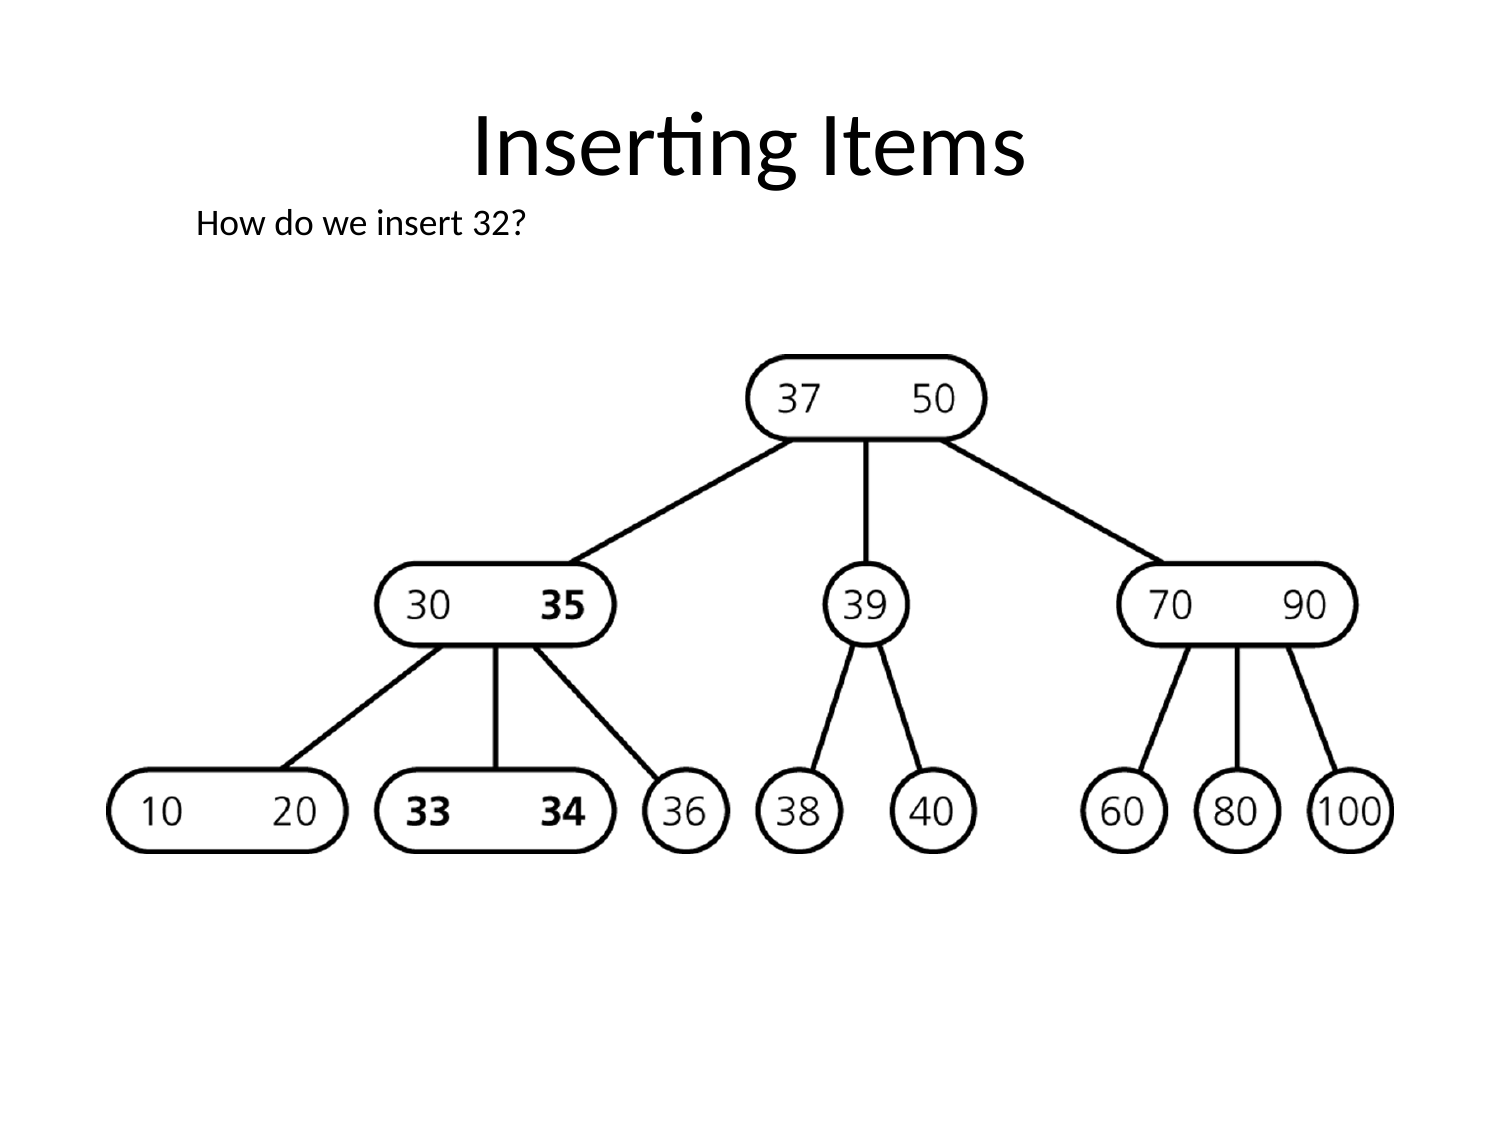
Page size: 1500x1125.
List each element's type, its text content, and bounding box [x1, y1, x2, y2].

text_box How do we insert 32? [181, 190, 543, 251]
title Inserting Items [75, 45, 1425, 233]
picture [105, 353, 1394, 854]
